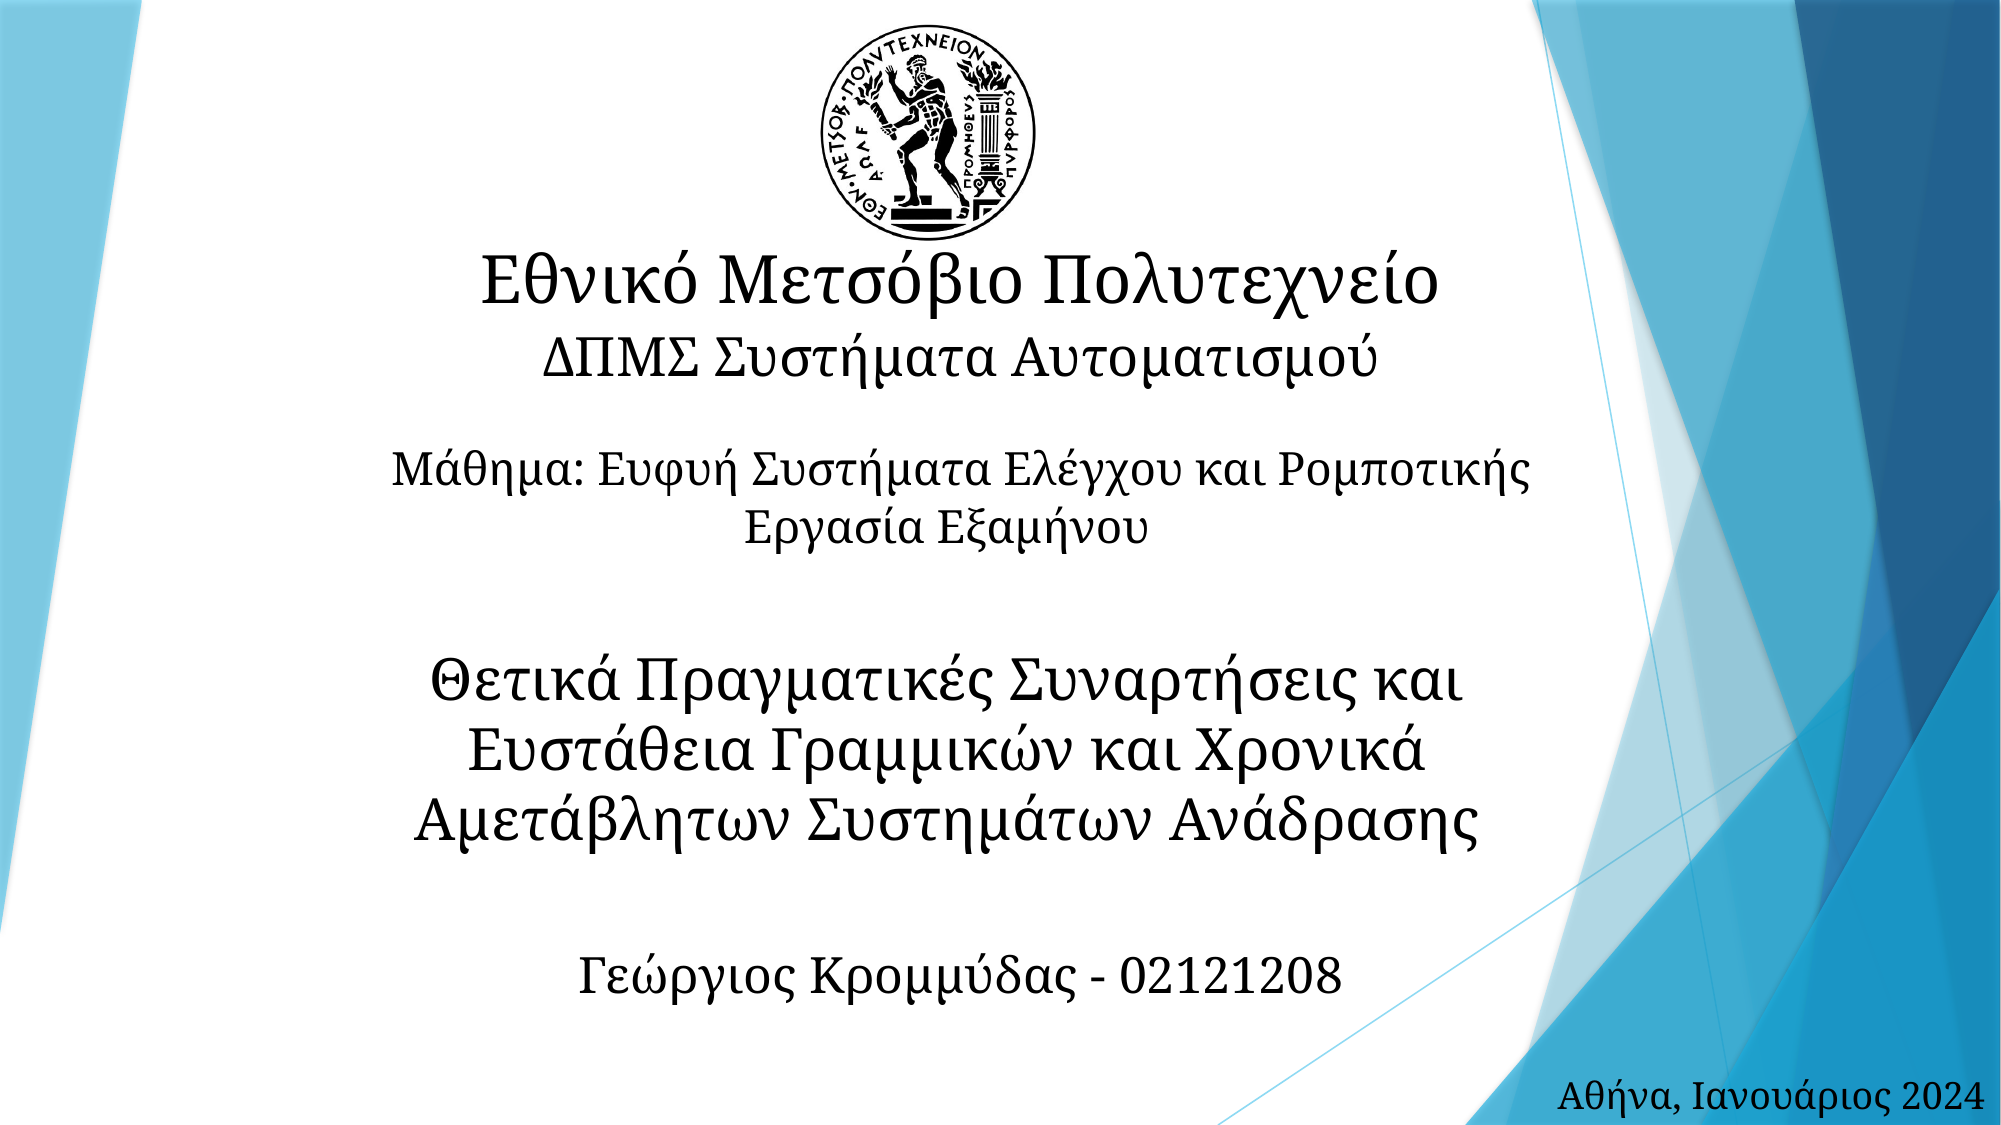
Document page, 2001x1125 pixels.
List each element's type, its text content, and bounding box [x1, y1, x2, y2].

text_box Αθήνα, Ιανουάριος 2024 [884, 1064, 2000, 1125]
picture [819, 24, 1037, 242]
text_box Θετικά Πραγματικές Συναρτήσεις και Ευστάθεια Γραμμικών και Χρονικά Αμετάβλητων Συστημάτων Ανάδρασης [288, 635, 1606, 860]
text_box Γεώργιος Κρομμύδας - 02121208 [403, 936, 1519, 1012]
text_box Εργασία Εξαμήνου [389, 489, 1505, 560]
text_box ΔΠΜΣ Συστήματα Αυτοματισμού [403, 314, 1519, 395]
text_box Μάθημα: Ευφυή Συστήματα Ελέγχου και Ρομποτικής [100, 431, 1822, 502]
text_box Εθνικό Μετσόβιο Πολυτεχνείο [403, 229, 1519, 314]
